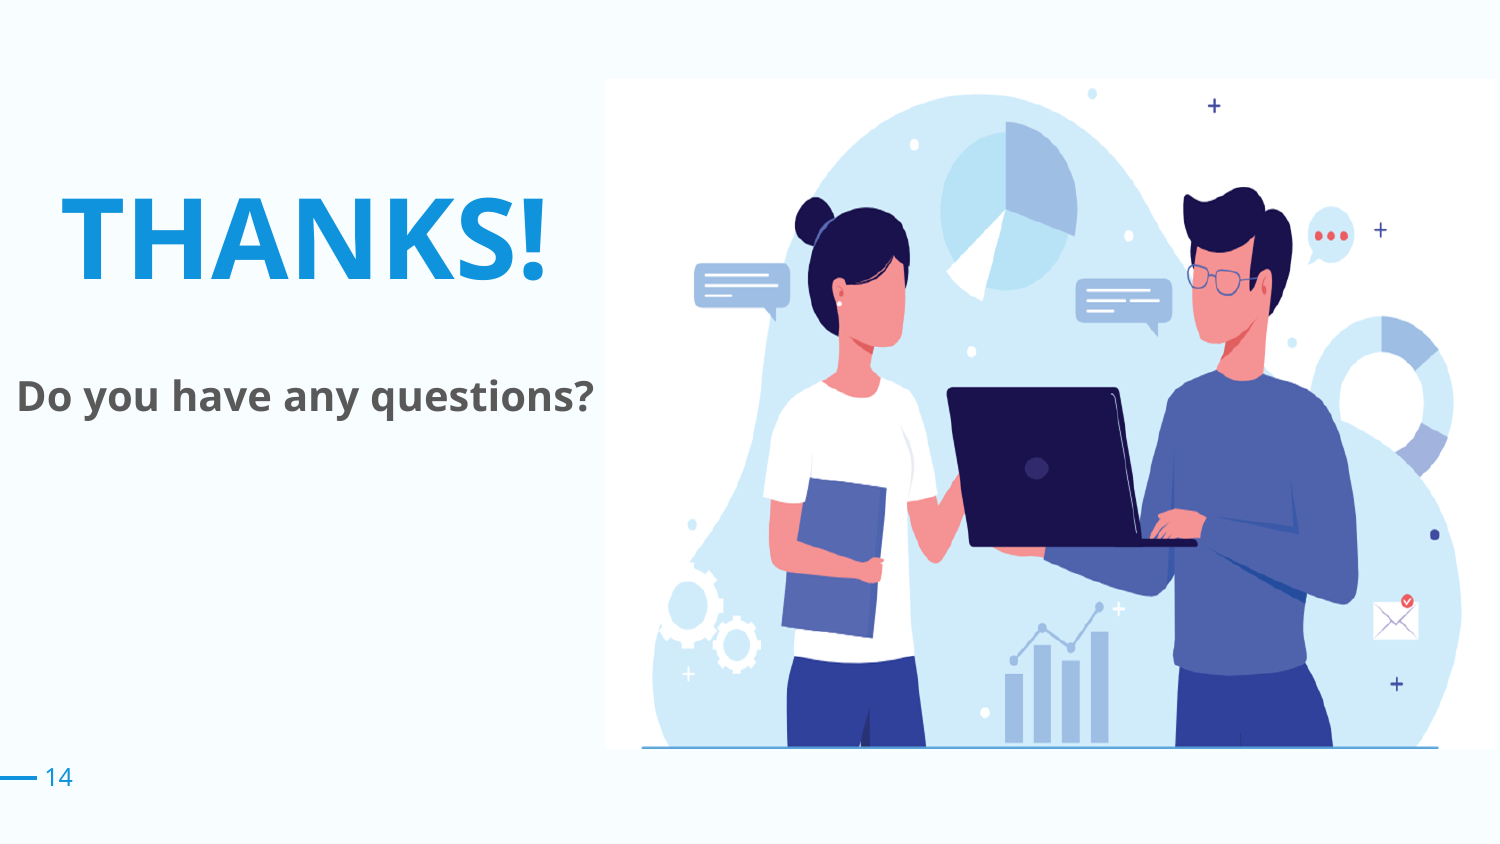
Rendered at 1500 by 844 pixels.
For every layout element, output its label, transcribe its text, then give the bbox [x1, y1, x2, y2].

picture [604, 78, 1498, 749]
text_box THANKS! [22, 155, 588, 317]
text_box Do you have any questions? [0, 317, 599, 473]
slide_number 14 [39, 760, 79, 796]
